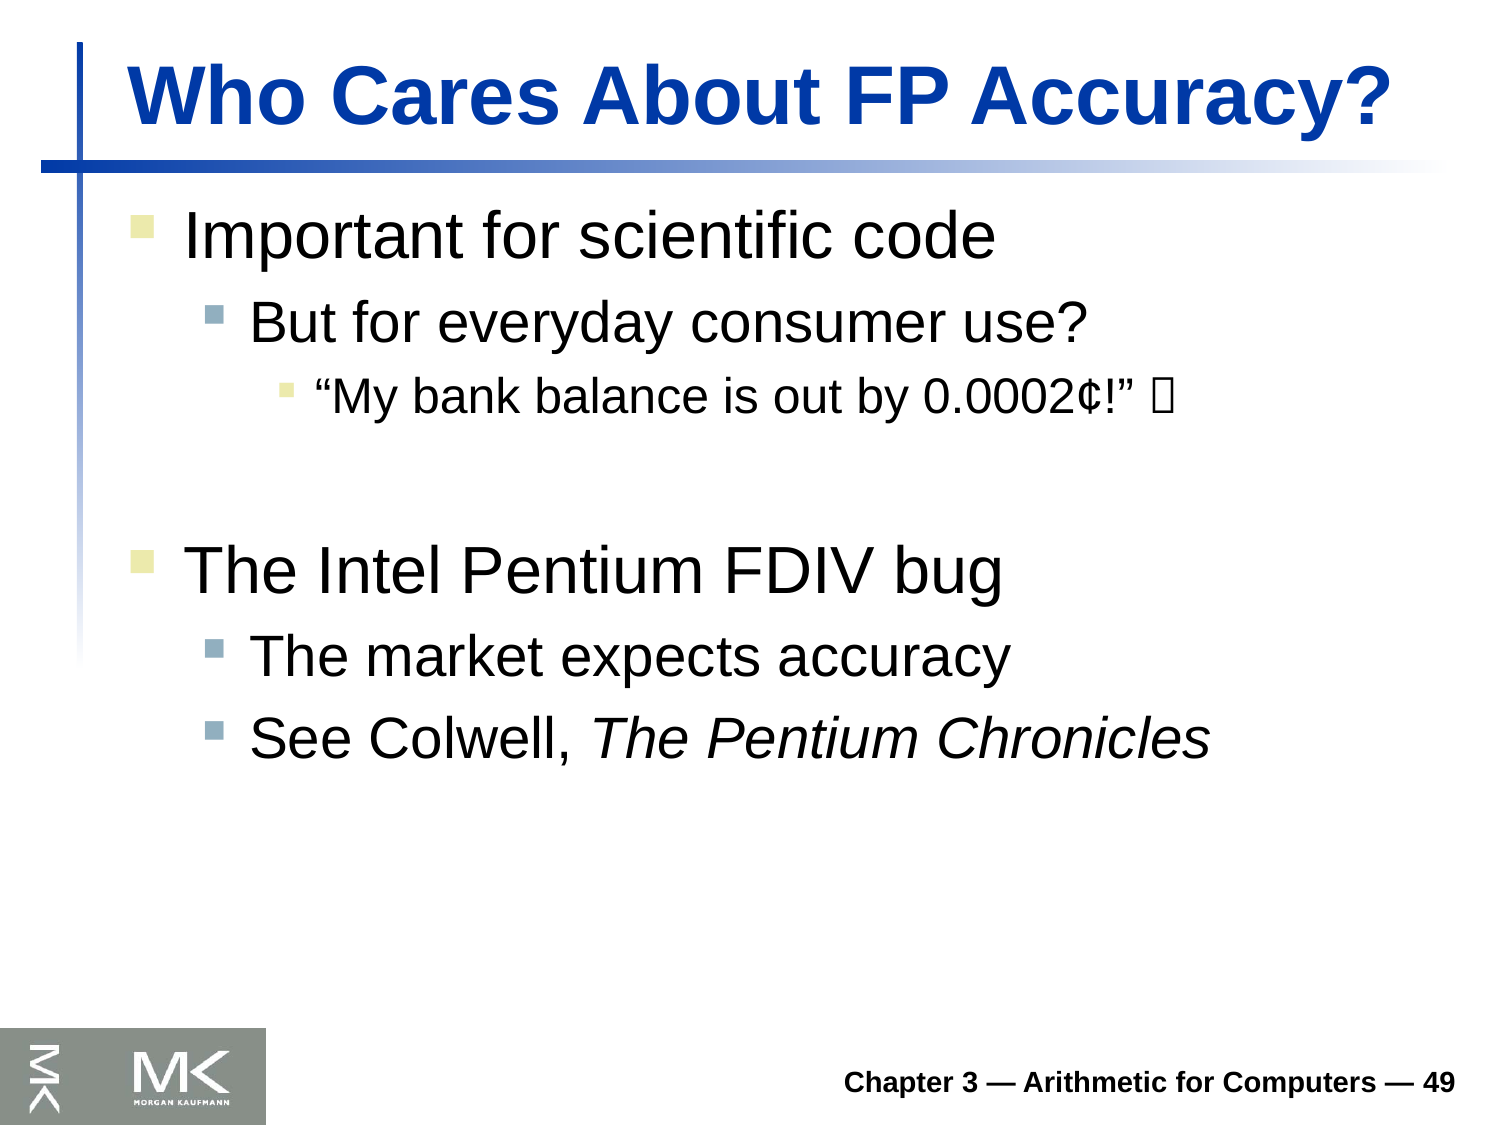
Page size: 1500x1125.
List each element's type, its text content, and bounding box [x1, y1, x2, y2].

picture [0, 1028, 266, 1125]
footer Chapter 3 — Arithmetic for Computers — 49 [277, 1046, 1471, 1106]
list Important for scientific code But for everyday consumer use? “My bank balance is out by 0.0002¢!”  The Intel Pentium FDIV bug The market expects accuracy See Colwell, The Pentium Chronicles [112, 184, 1469, 1024]
title Who Cares About FP Accuracy? [112, 23, 1468, 149]
